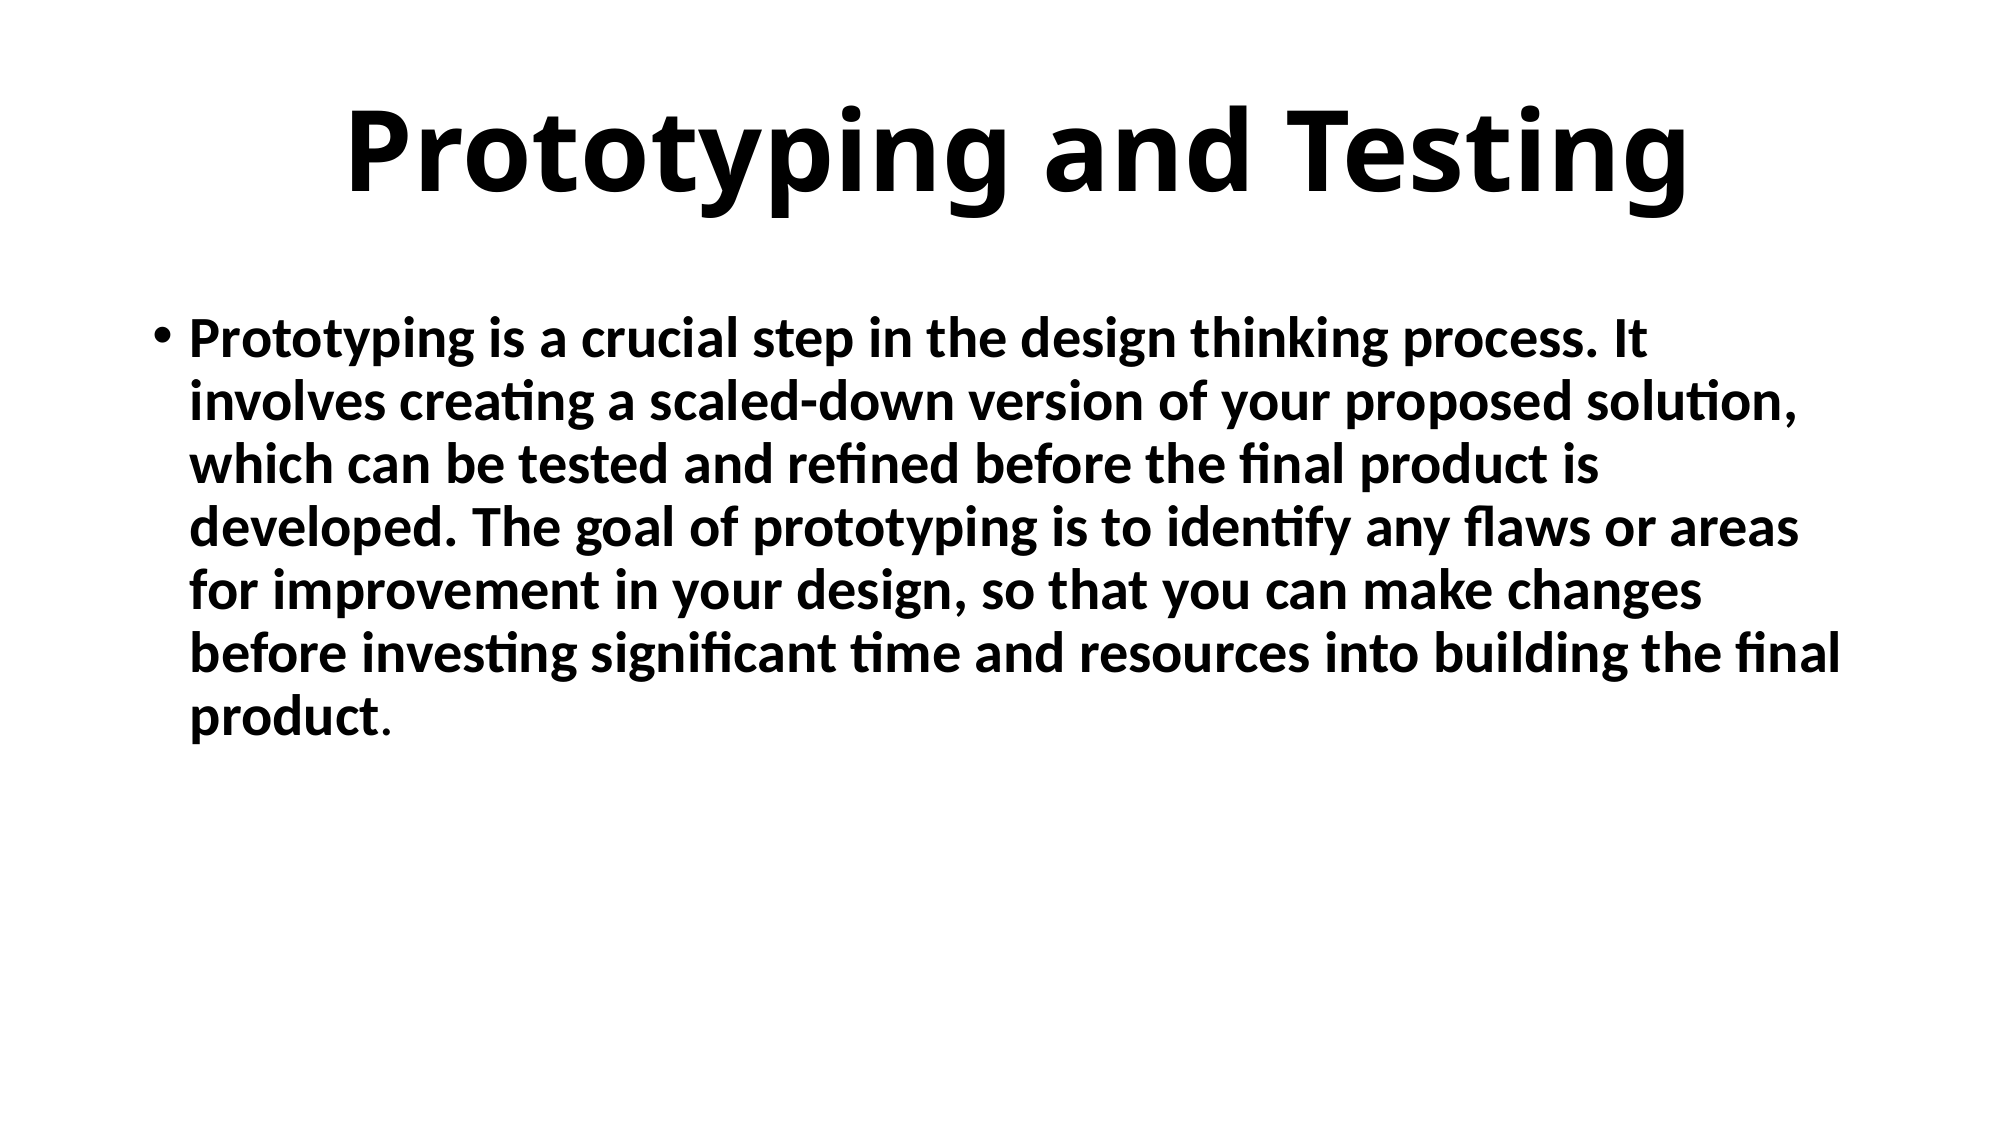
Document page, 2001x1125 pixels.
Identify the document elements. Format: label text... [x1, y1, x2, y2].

list Prototyping is a crucial step in the design thinking process. It involves creating a scaled-down version of your proposed solution, which can be tested and refined before the final product is developed. The goal of prototyping is to identify any flaws or areas for improvement in your design, so that you can make changes before investing significant time and resources into building the final product. [137, 299, 1863, 1014]
title Prototyping and Testing [155, 46, 1881, 265]
